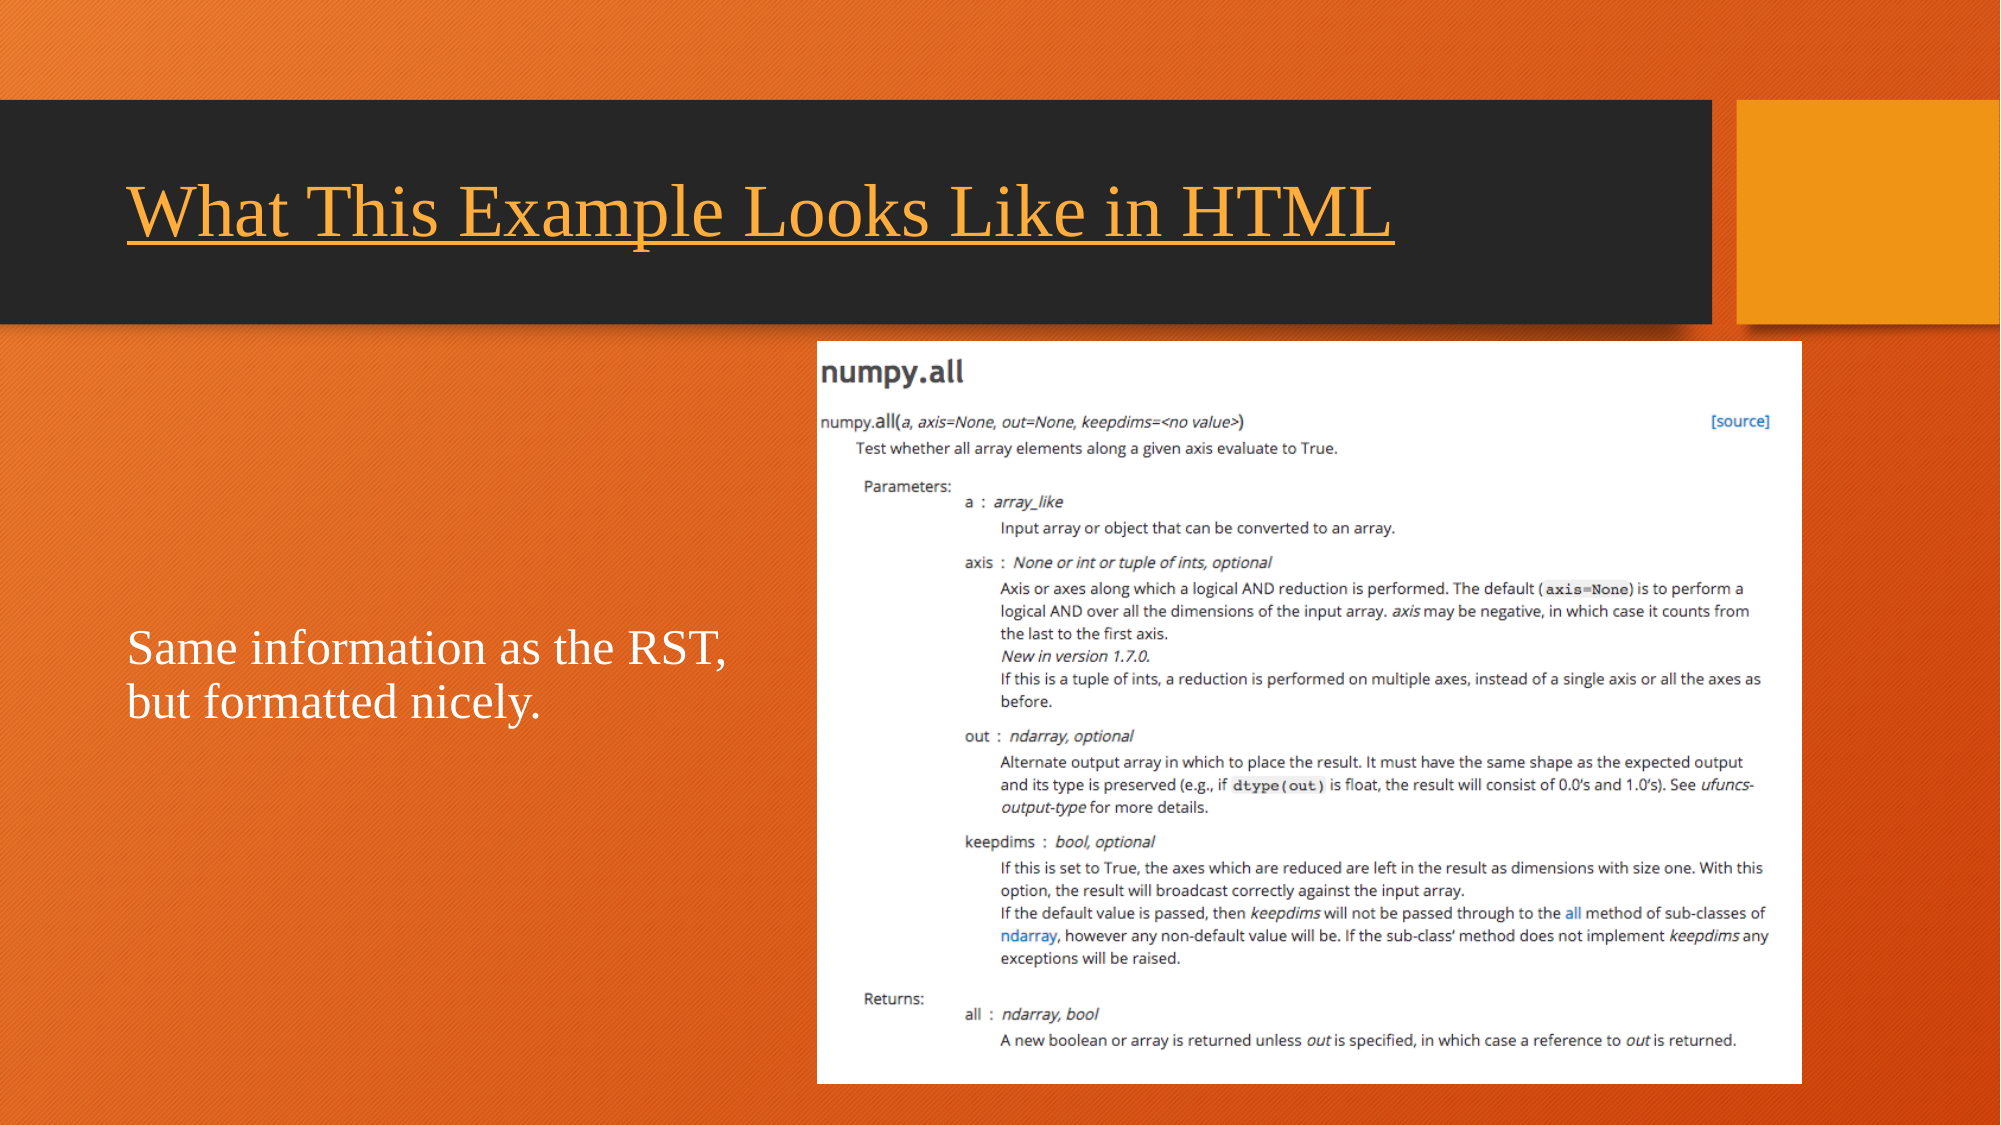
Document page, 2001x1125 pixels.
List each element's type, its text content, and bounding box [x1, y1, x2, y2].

list Same information as the RST, but formatted nicely. [111, 383, 782, 974]
picture [0, 325, 2000, 1084]
title What This Example Looks Like in HTML [111, 123, 1689, 301]
